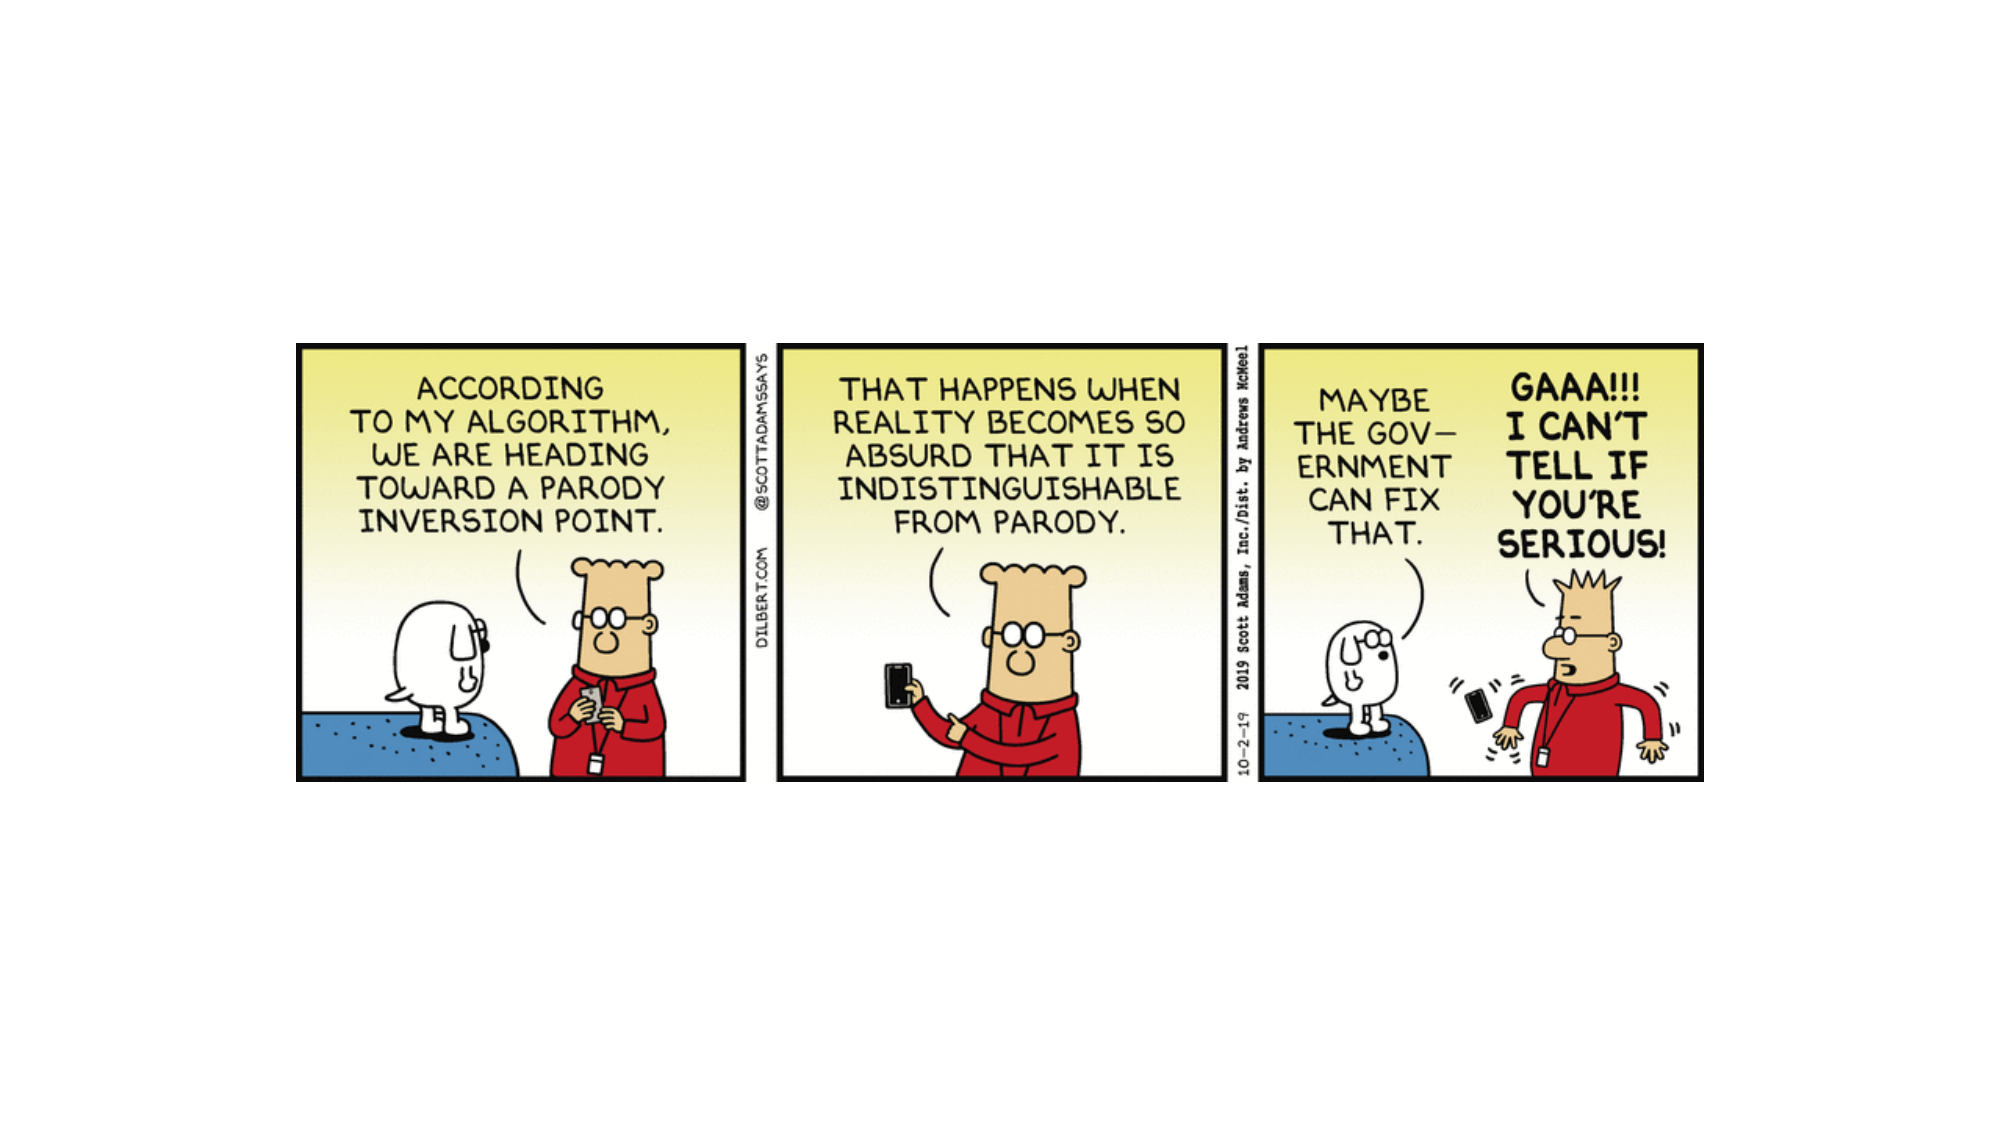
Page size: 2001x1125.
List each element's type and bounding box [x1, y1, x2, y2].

picture [296, 343, 1704, 782]
